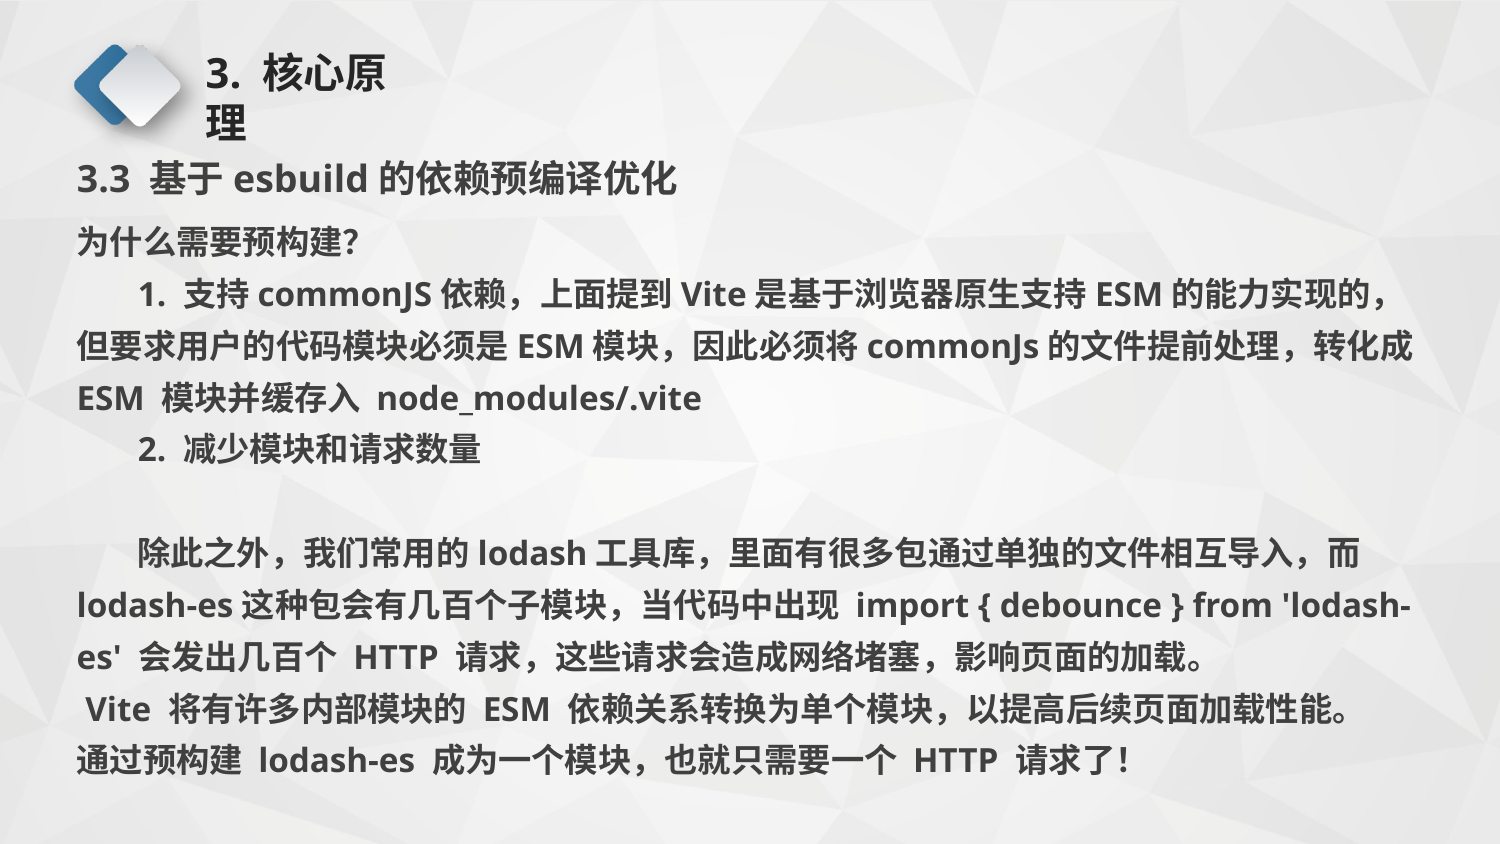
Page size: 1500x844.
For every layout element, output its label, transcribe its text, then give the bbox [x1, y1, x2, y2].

title 3. 核心原理 [194, 41, 434, 103]
text_box 3.3 基于esbuild的依赖预编译优化 [76, 150, 695, 200]
picture [0, 1, 1500, 844]
text_box 为什么需要预构建？ 1. 支持commonJS依赖，上面提到Vite是基于浏览器原生支持ESM的能力实现的，但要求用户的代码模块必须是ESM模块，因此必须将commonJs的文件提前处理，转化成 ESM 模块并缓存入 node_modules/.vite 2. 减少模块和请求数量 除此之外，我们常用的lodash工具库，里面有很多包通过单独的文件相互导入，而 lodash-es这种包会有几百个子模块，当代码中出现 import { debounce } from 'lodash-es' 会发出几百个 HTTP 请求，这些请求会造成网络堵塞，影响页面的加载。 Vite 将有许多内部模块的 ESM 依赖关系转换为单个模块，以提高后续页面加载性能。 通过预构建 lodash-es 成为一个模块，也就只需要一个 HTTP 请求了！ [76, 209, 1415, 780]
